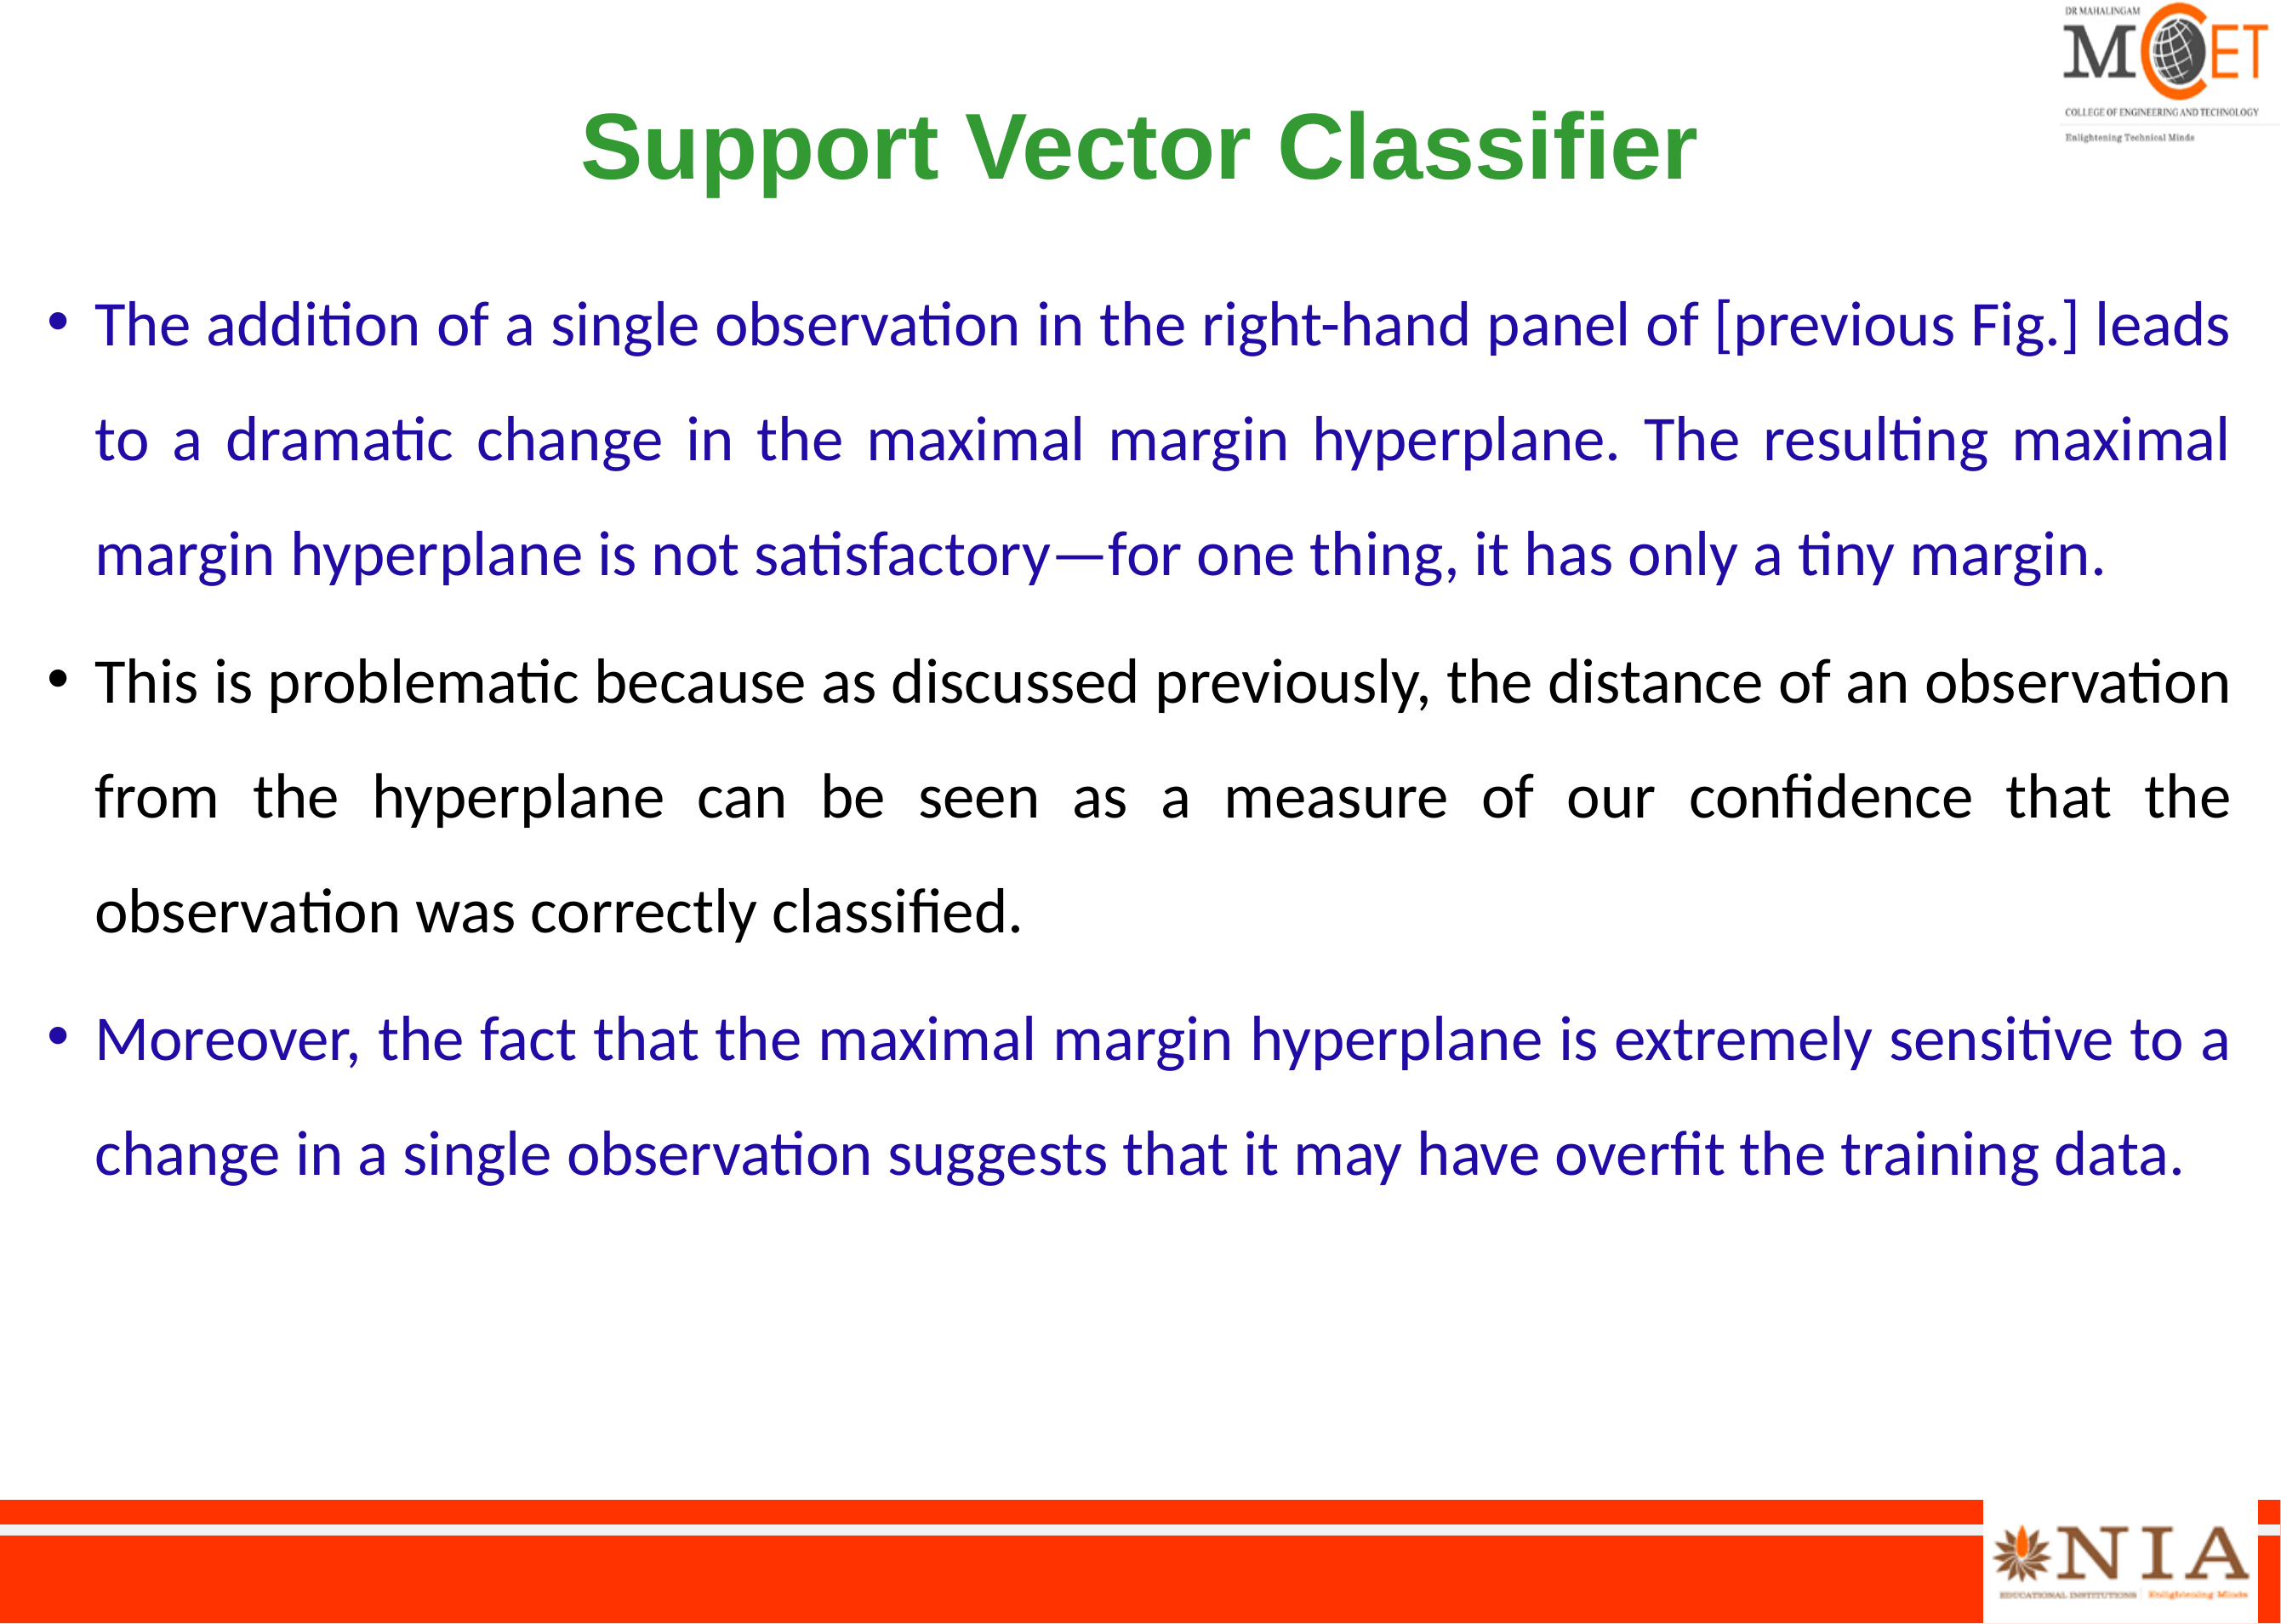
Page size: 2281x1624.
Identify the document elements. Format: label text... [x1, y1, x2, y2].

list The addition of a single observation in the right-hand panel of [previous Fig.] leads to a dramatic change in the maximal margin hyperplane. The resulting maximal margin hyperplane is not satisfactory—for one thing, it has only a tiny margin. This is problematic because as discussed previously, the distance of an observation from the hyperplane can be seen as a measure of our confidence that the observation was correctly classified. Moreover, the fact that the maximal margin hyperplane is extremely sensitive to a change in a single observation suggests that it may have overfit the training data. [34, 237, 2247, 1397]
title Support Vector Classifier [113, 0, 2167, 206]
picture [2167, 1, 2281, 145]
picture [1983, 1499, 2258, 1623]
